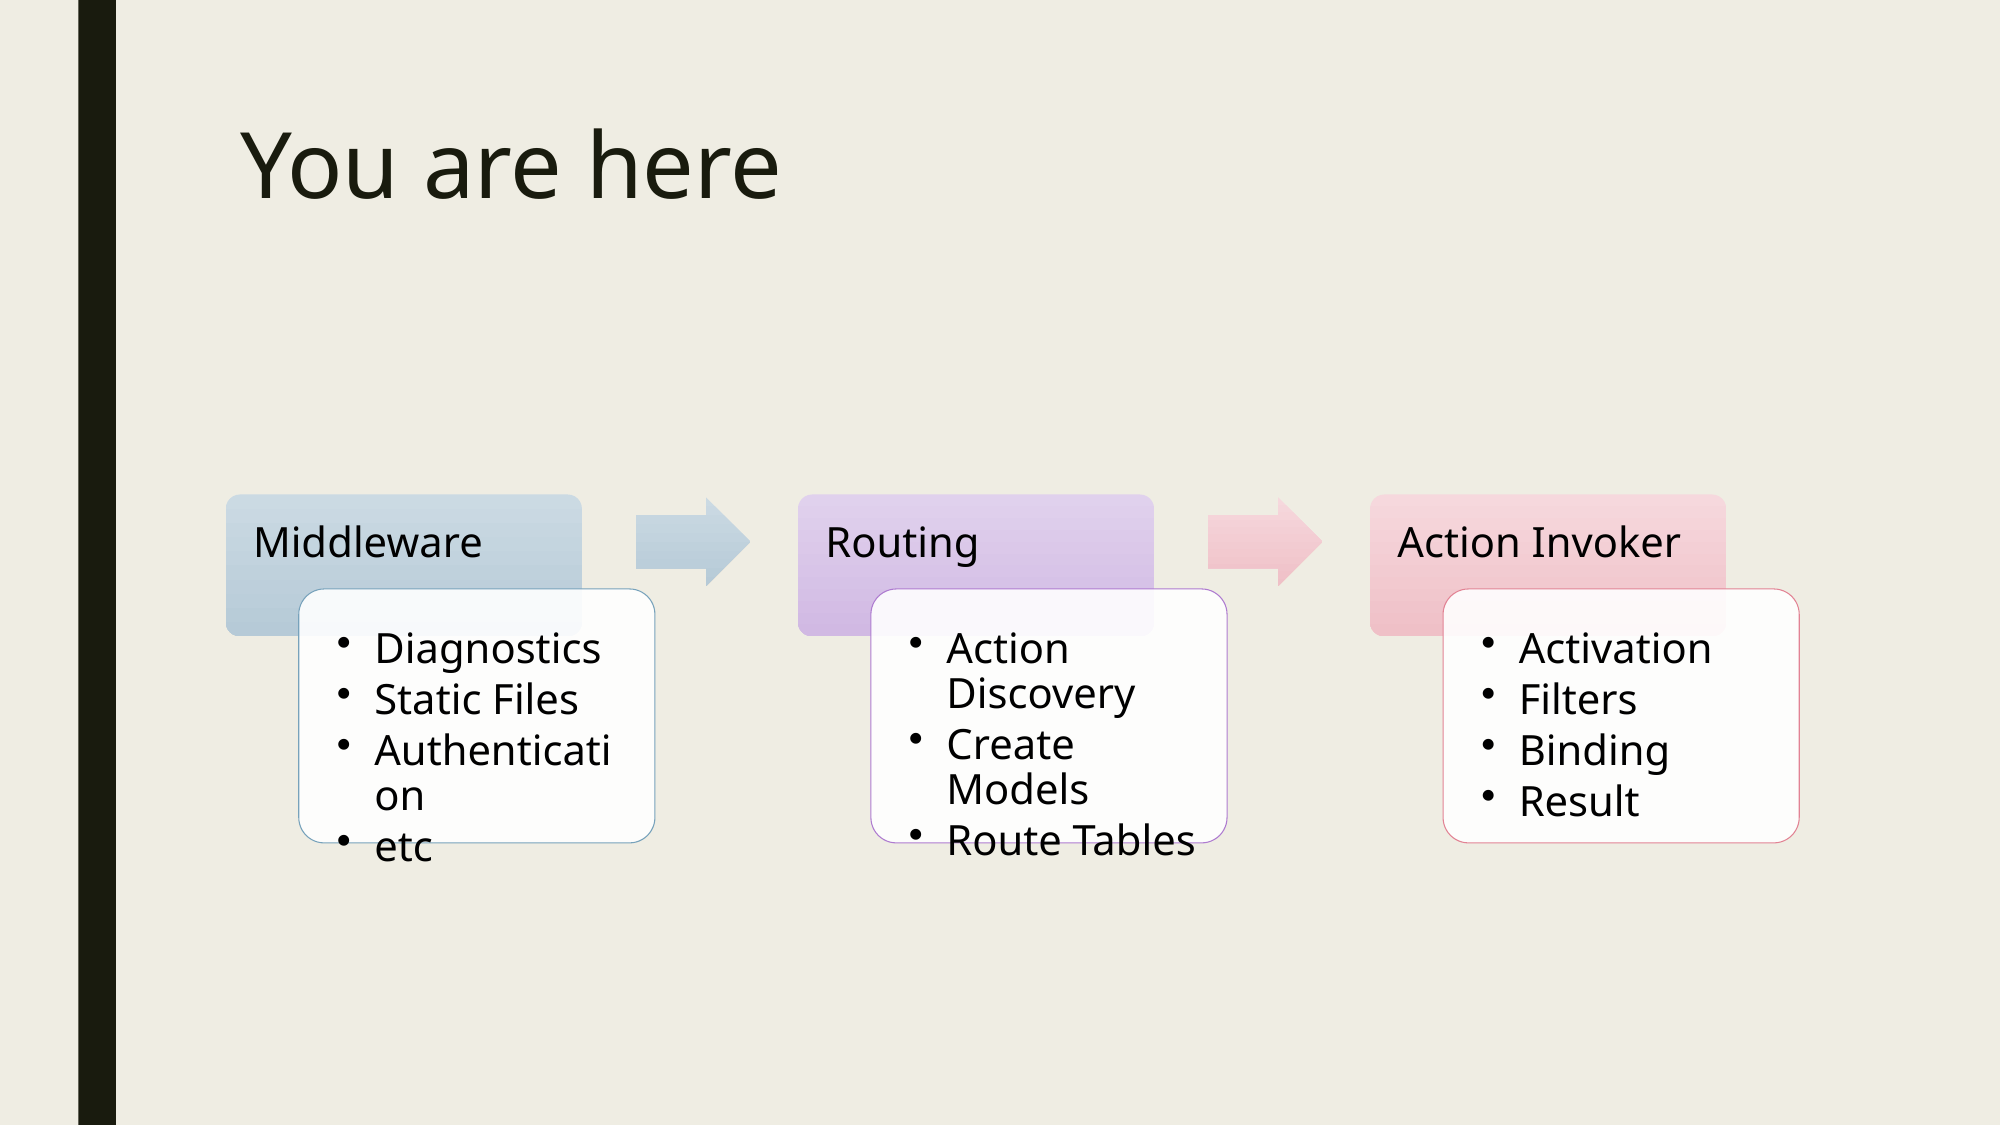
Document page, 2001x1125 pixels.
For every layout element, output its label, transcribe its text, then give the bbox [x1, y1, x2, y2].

title You are here [225, 112, 1800, 357]
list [224, 374, 1800, 963]
